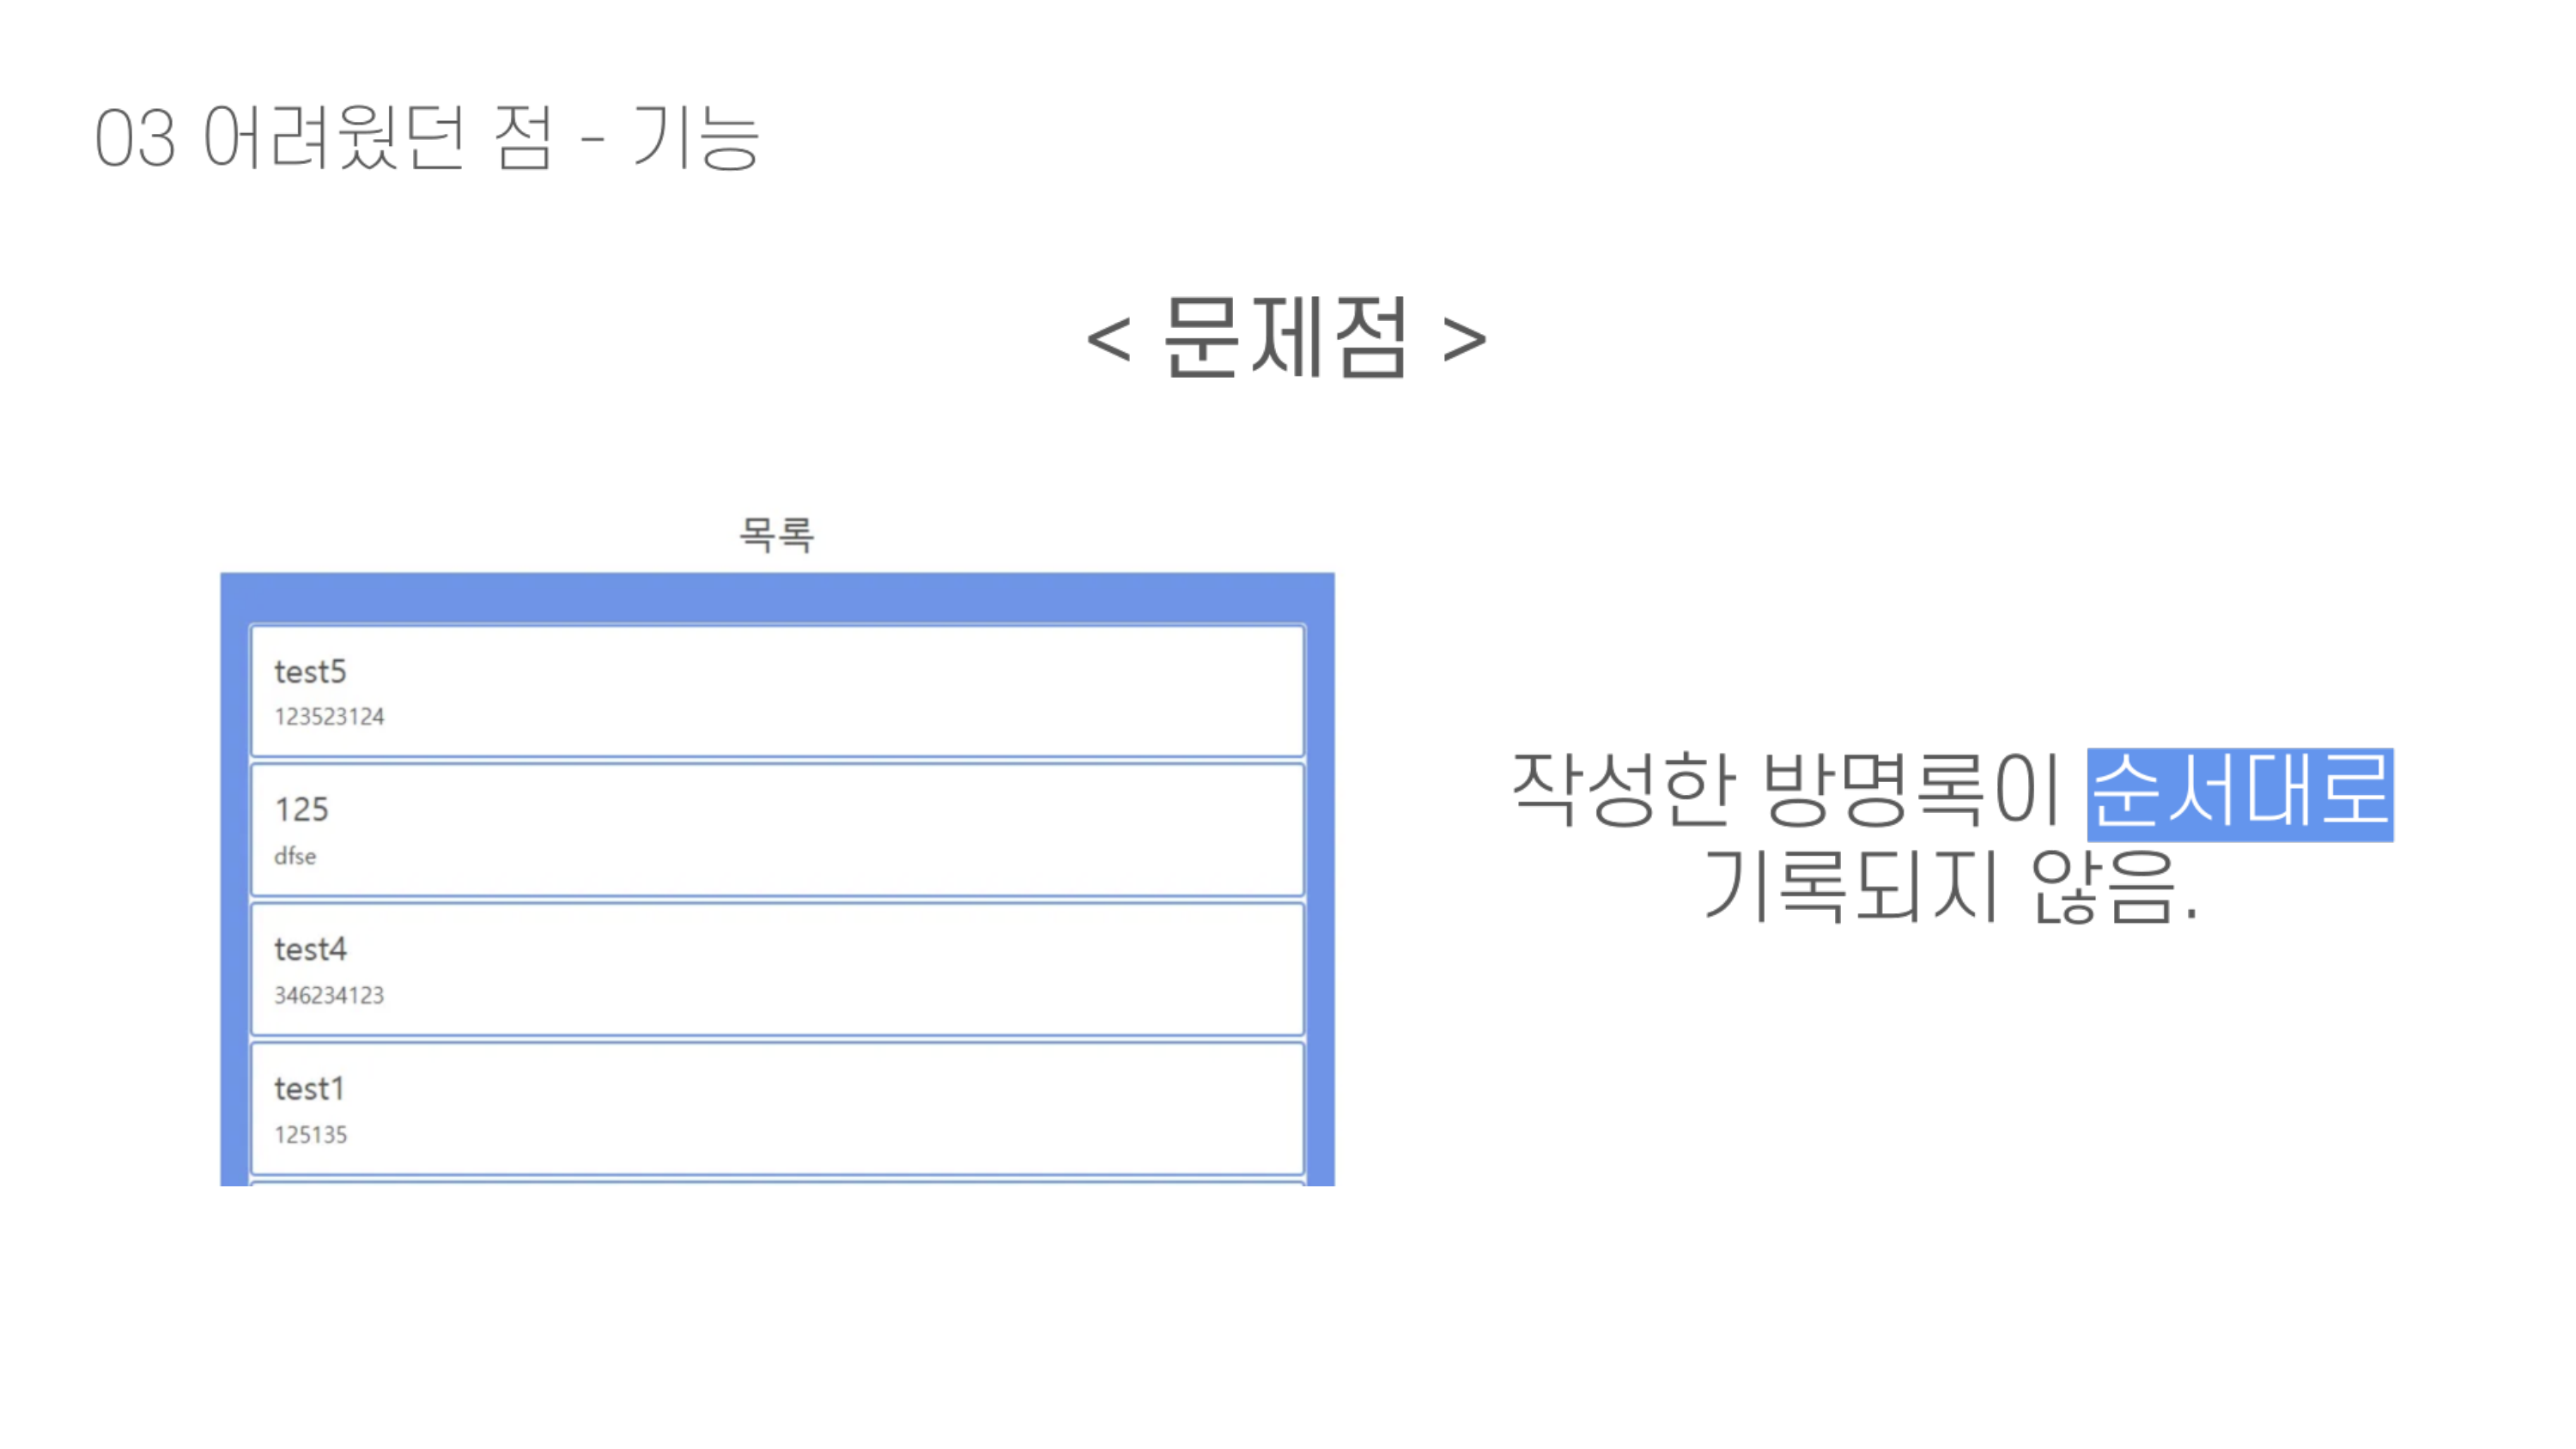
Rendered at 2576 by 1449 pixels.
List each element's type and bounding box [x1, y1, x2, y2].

picture [177, 504, 1394, 1186]
picture [866, 243, 1677, 487]
picture [67, 64, 845, 258]
picture [1467, 704, 2485, 1022]
